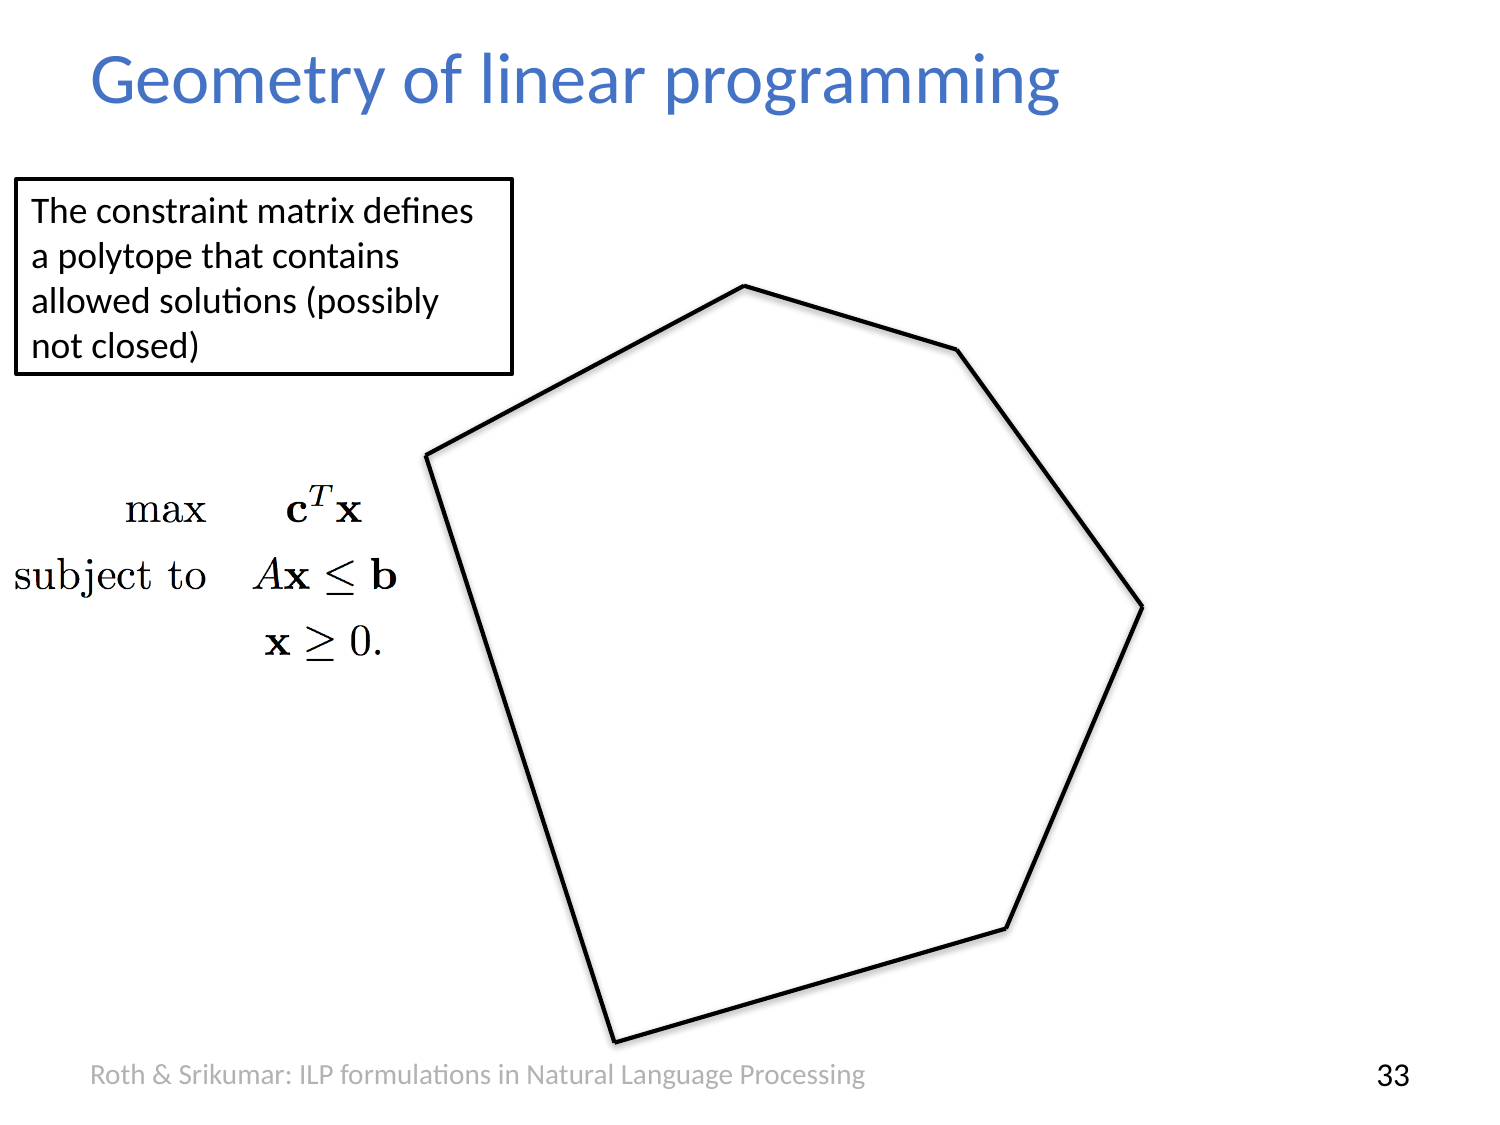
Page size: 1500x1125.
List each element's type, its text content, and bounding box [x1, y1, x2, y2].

picture [12, 481, 402, 687]
title Geometry of linear programming [75, 23, 1425, 125]
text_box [425, 285, 1143, 1043]
footer Roth & Srikumar: ILP formulations in Natural Language Processing [75, 1042, 988, 1103]
text_box The constraint matrix defines a polytope that contains allowed solutions (possibly not closed) [14, 177, 514, 376]
slide_number 32 [1074, 1042, 1425, 1103]
